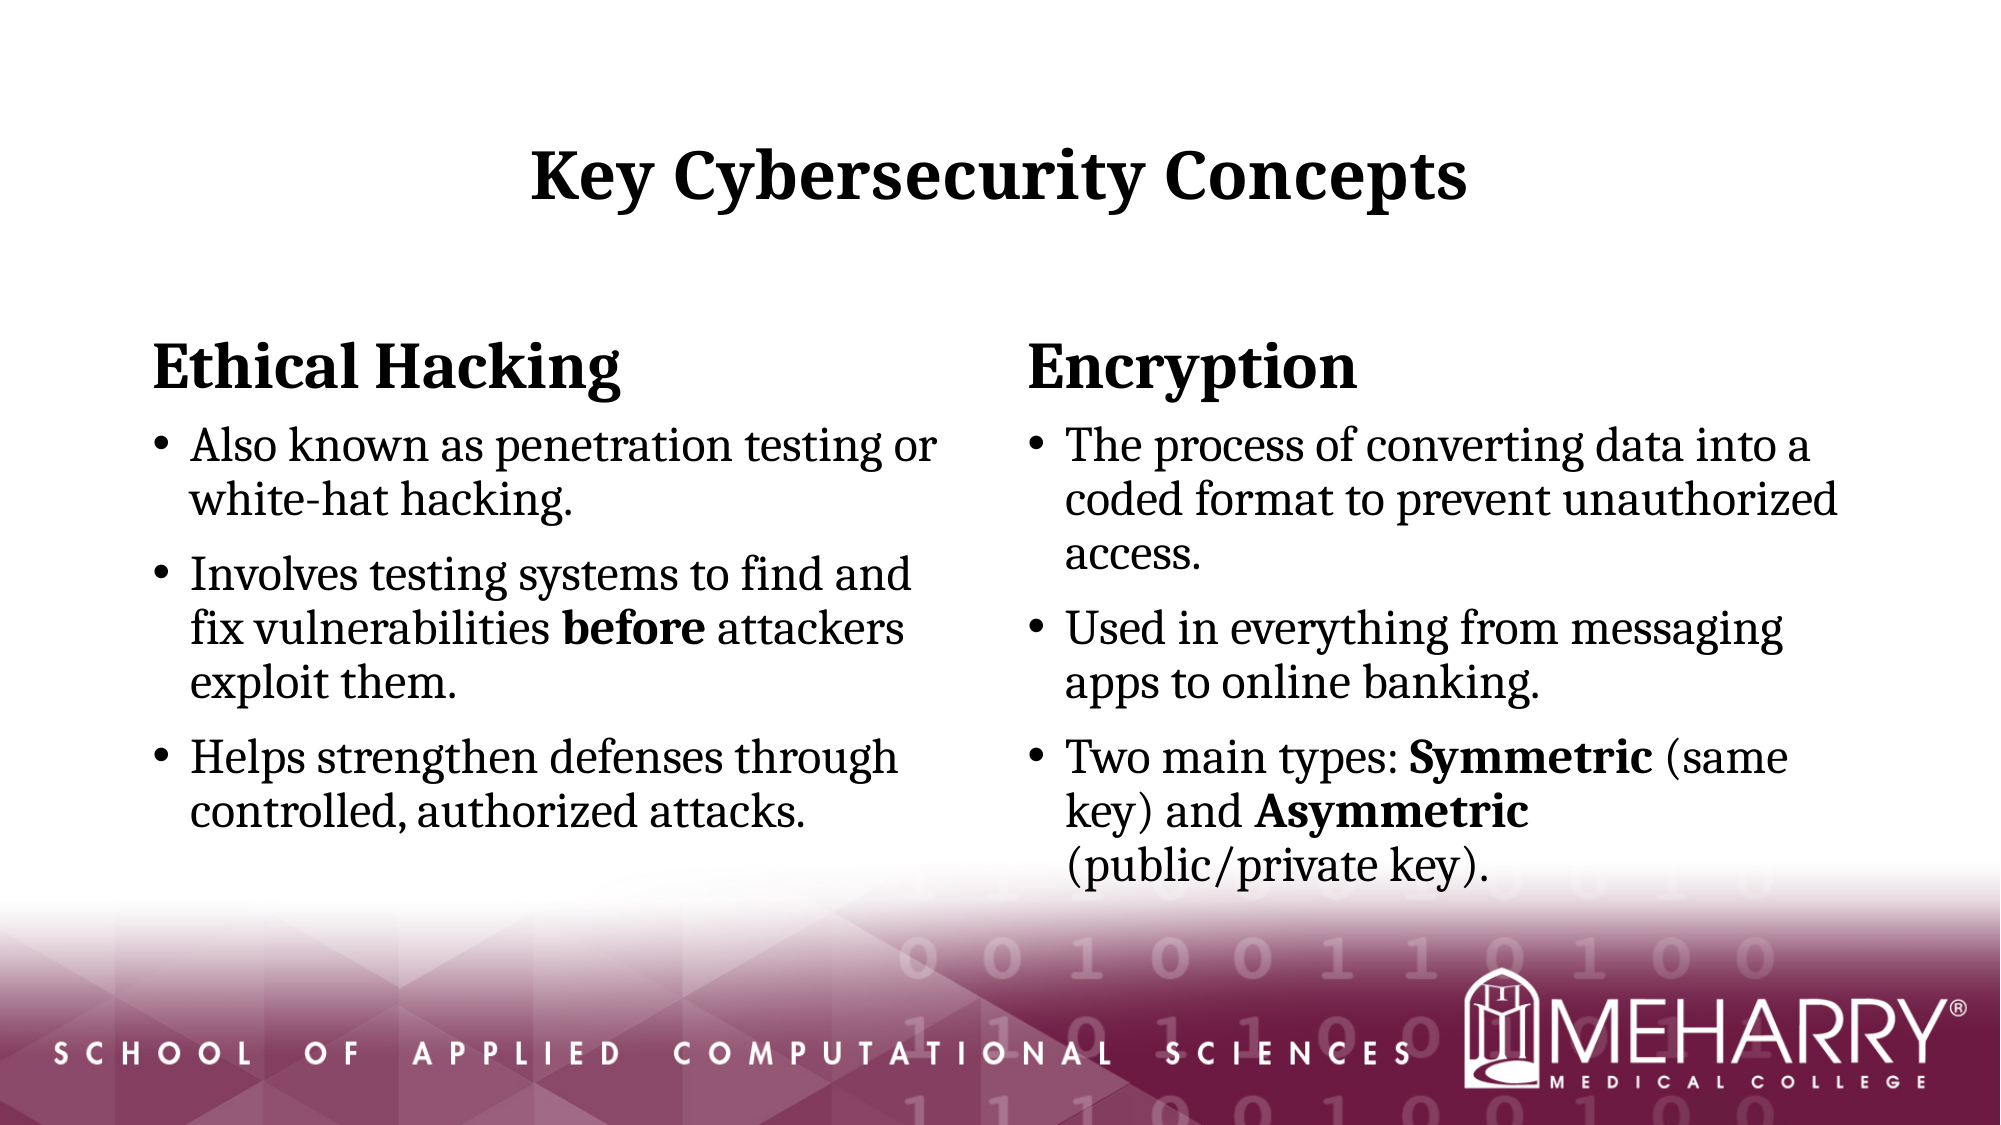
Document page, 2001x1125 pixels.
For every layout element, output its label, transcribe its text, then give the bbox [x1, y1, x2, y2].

list Ethical Hacking [137, 275, 984, 410]
list Also known as penetration testing or white-hat hacking. Involves testing systems to find and fix vulnerabilities before attackers exploit them. Helps strengthen defenses through controlled, authorized attacks. [137, 410, 984, 1016]
list Encryption [1012, 275, 1863, 410]
picture [0, 0, 2000, 1125]
title Key Cybersecurity Concepts [137, 59, 1863, 296]
list The process of converting data into a coded format to prevent unauthorized access. Used in everything from messaging apps to online banking. Two main types: Symmetric (same key) and Asymmetric (public/private key). [1012, 410, 1863, 1016]
